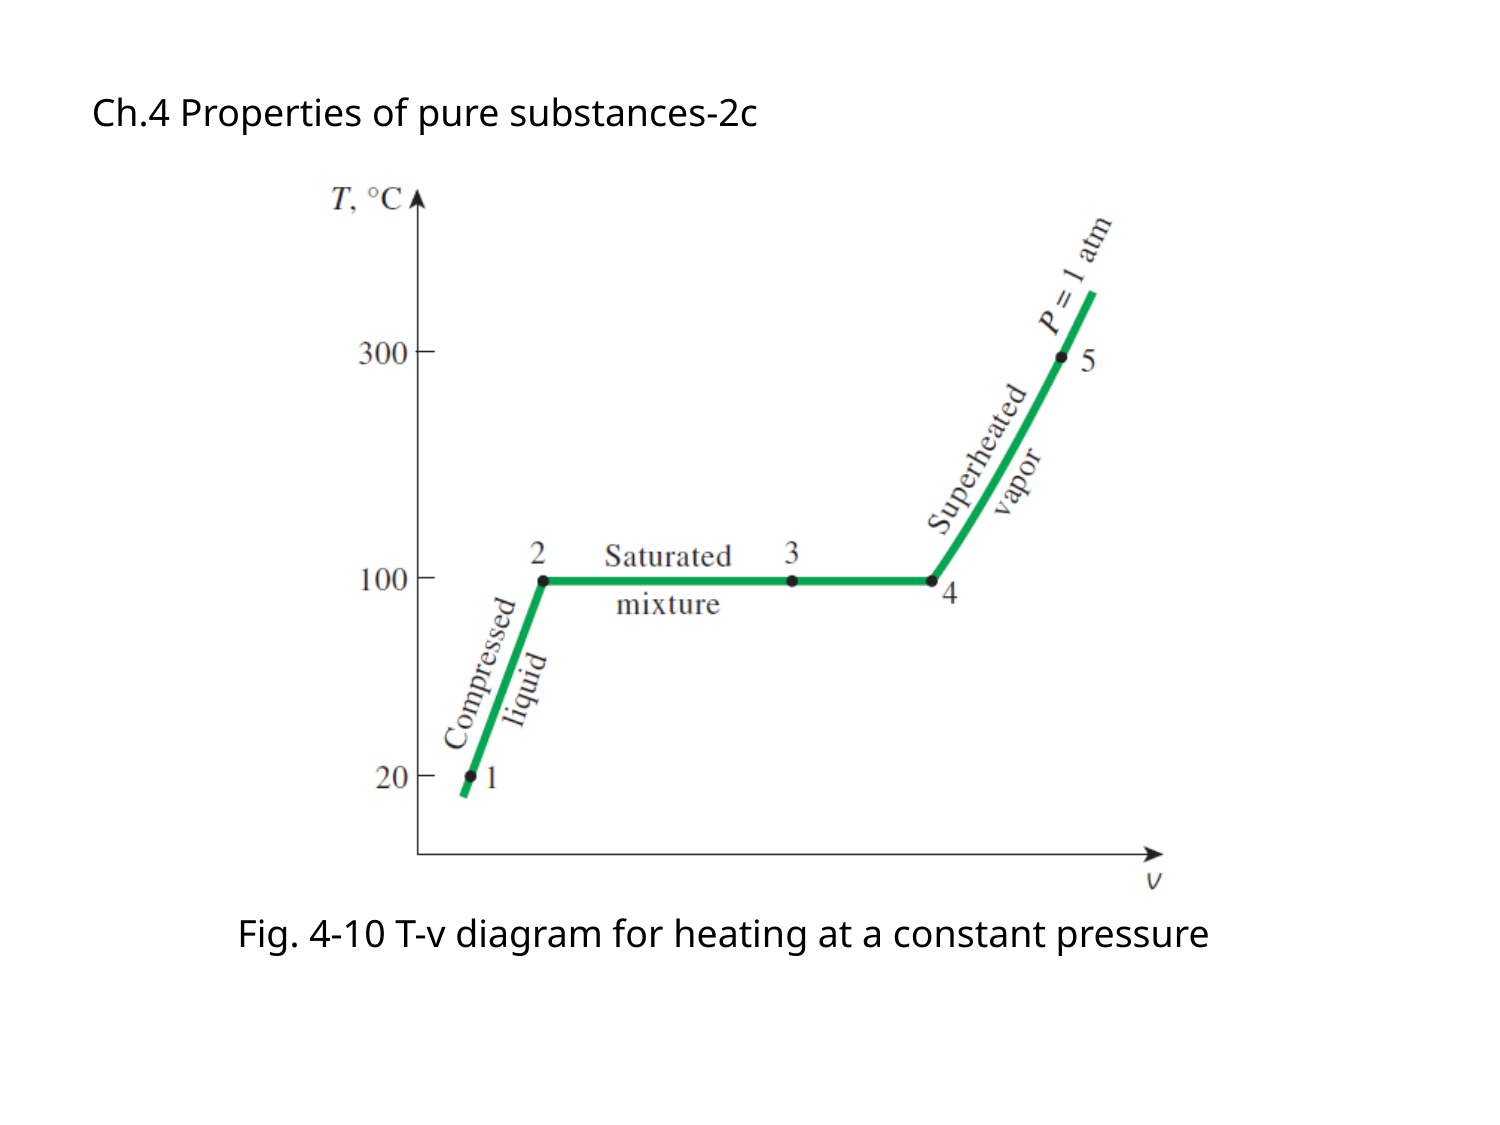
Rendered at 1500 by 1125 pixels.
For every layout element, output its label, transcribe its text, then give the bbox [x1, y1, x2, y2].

text_box Ch.4 Properties of pure substances-2c [77, 81, 774, 142]
text_box Fig. 4-10 T-v diagram for heating at a constant pressure [222, 902, 1231, 963]
picture [322, 170, 1180, 903]
